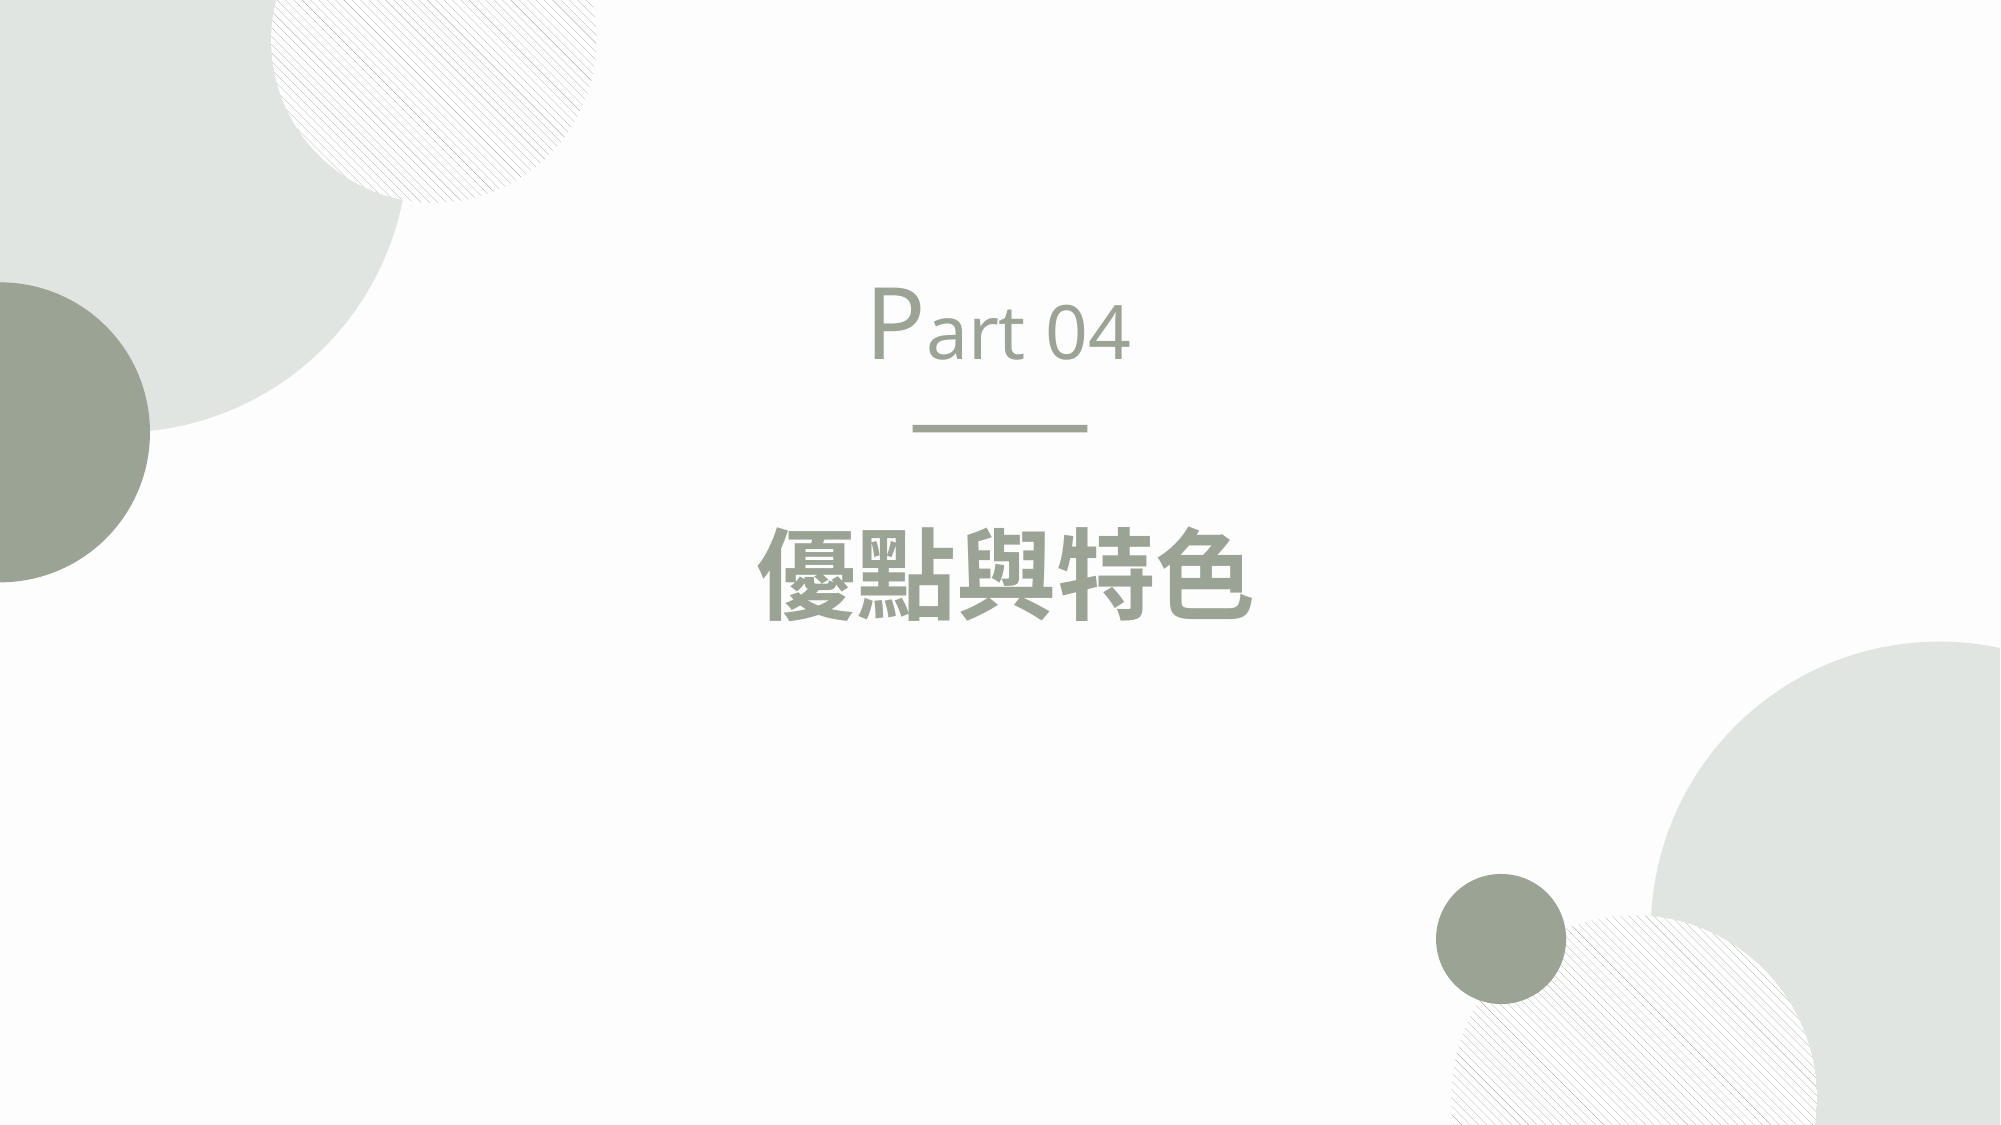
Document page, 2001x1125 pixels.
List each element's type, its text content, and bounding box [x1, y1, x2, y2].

text_box 優點與特色 [561, 505, 1452, 640]
text_box [911, 424, 1088, 433]
text_box [0, 0, 404, 432]
text_box [270, 0, 598, 204]
text_box Part 04 [850, 251, 1162, 387]
text_box [1435, 872, 1568, 1006]
text_box [1650, 640, 2000, 1125]
text_box [1450, 914, 1818, 1125]
text_box [0, 281, 152, 584]
